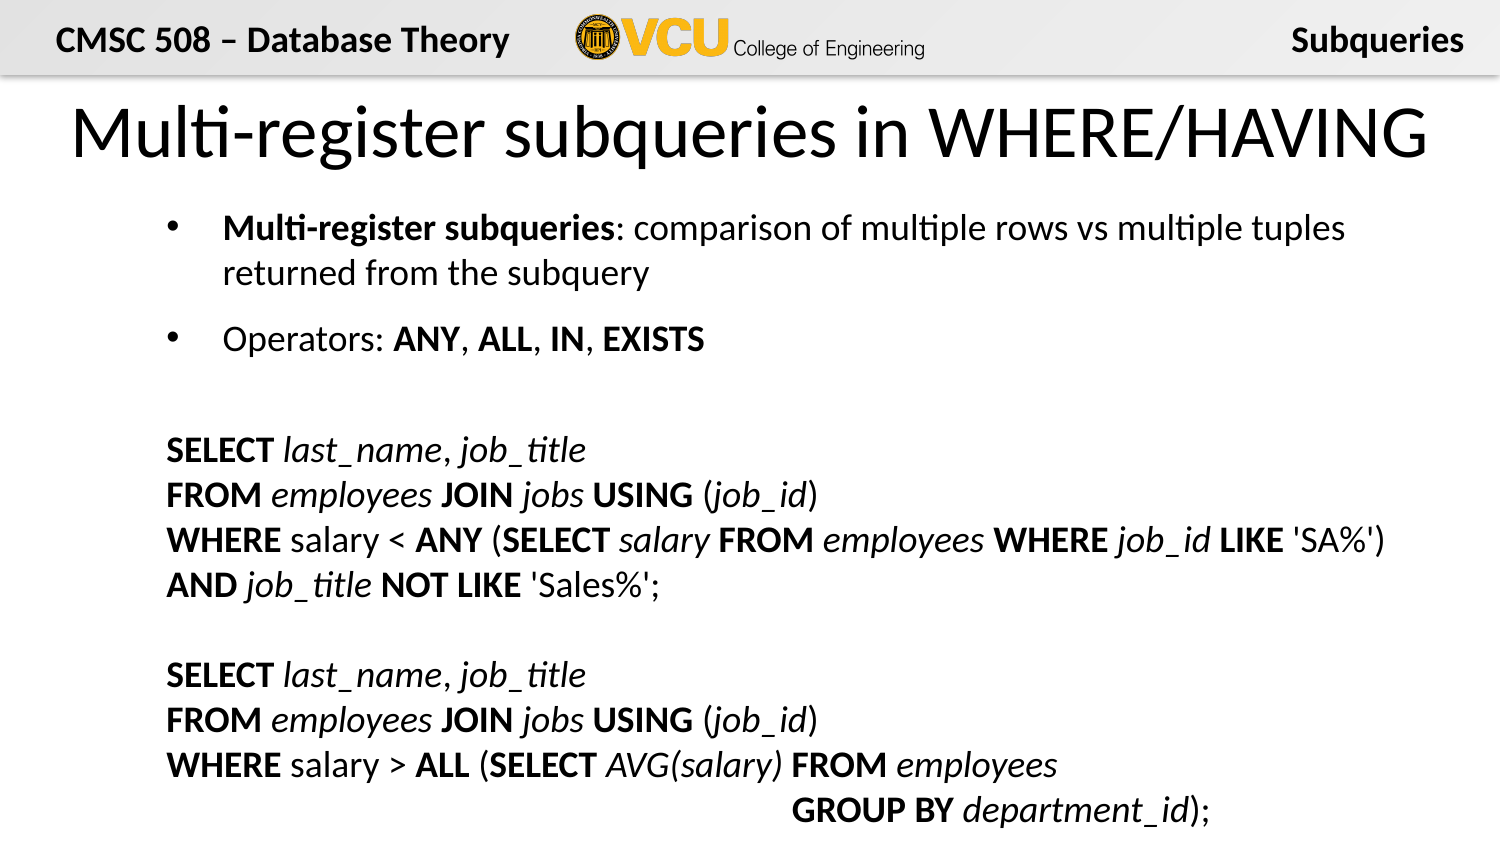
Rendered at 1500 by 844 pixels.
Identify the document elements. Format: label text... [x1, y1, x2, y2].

picture [575, 14, 924, 60]
title Multi-register subqueries in WHERE/HAVING [0, 75, 1500, 209]
text_box Multi-register subqueries: comparison of multiple rows vs multiple tuples returned from the subquery Operators: ANY, ALL, IN, EXISTS SELECT last_name, job_title FROM employees JOIN jobs USING (job_id) WHERE salary < ANY (SELECT salary FROM employees WHERE job_id LIKE 'SA%') AND job_title NOT LIKE 'Sales%'; SELECT last_name, job_title FROM employees JOIN jobs USING (job_id) WHERE salary > ALL (SELECT AVG(salary) FROM employees GROUP BY department_id); [16, 209, 1500, 830]
